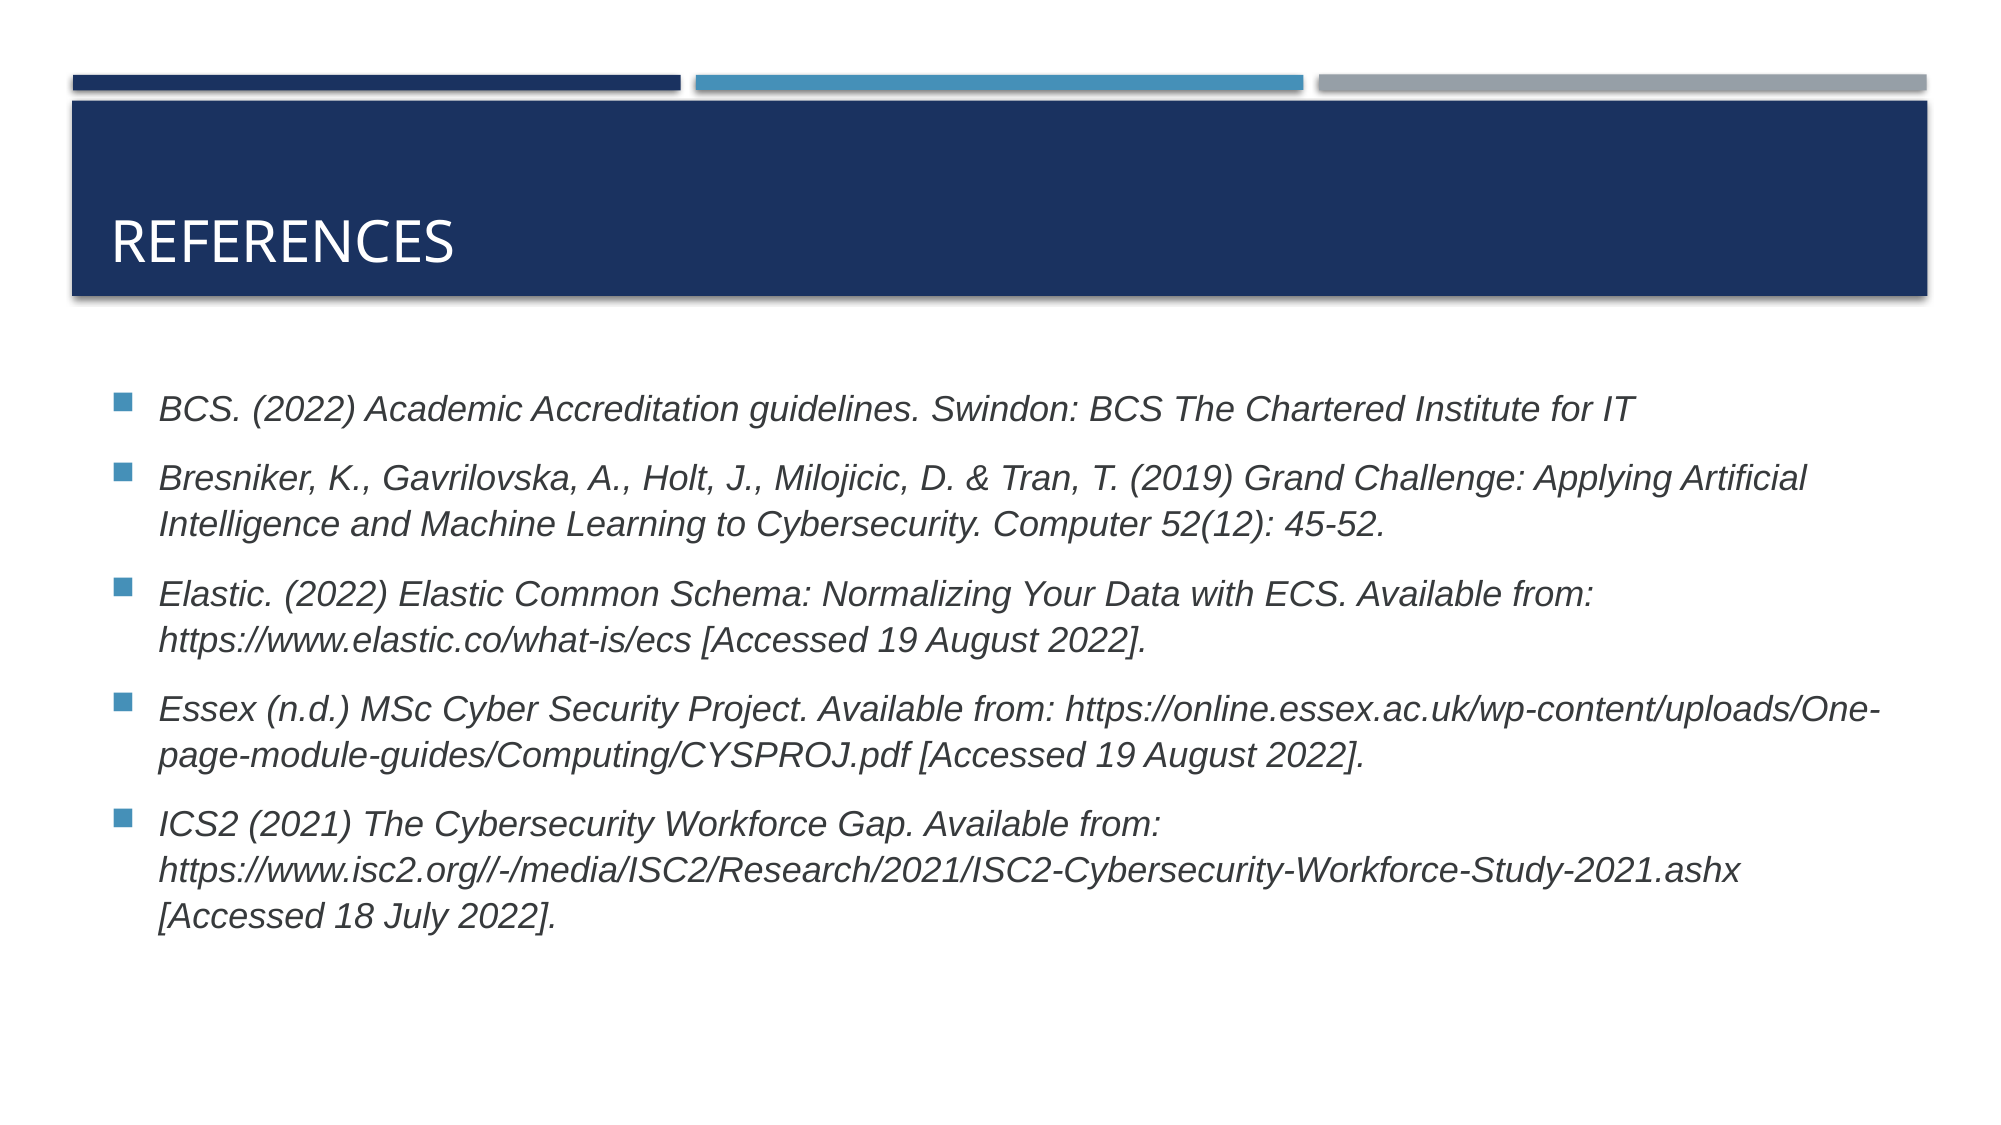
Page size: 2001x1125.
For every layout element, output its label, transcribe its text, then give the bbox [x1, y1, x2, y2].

list BCS. (2022) Academic Accreditation guidelines. Swindon: BCS The Chartered Institute for IT Bresniker, K., Gavrilovska, A., Holt, J., Milojicic, D. & Tran, T. (2019) Grand Challenge: Applying Artificial Intelligence and Machine Learning to Cybersecurity. Computer 52(12): 45-52. Elastic. (2022) Elastic Common Schema: Normalizing Your Data with ECS. Available from: https://www.elastic.co/what-is/ecs [Accessed 19 August 2022]. Essex (n.d.) MSc Cyber Security Project. Available from: https://online.essex.ac.uk/wp-content/uploads/One-page-module-guides/Computing/CYSPROJ.pdf [Accessed 19 August 2022]. ICS2 (2021) The Cybersecurity Workforce Gap. Available from: https://www.isc2.org//-/media/ISC2/Research/2021/ISC2-Cybersecurity-Workforce-Study-2021.ashx [Accessed 18 July 2022]. [95, 357, 1905, 962]
title References [95, 115, 1905, 282]
